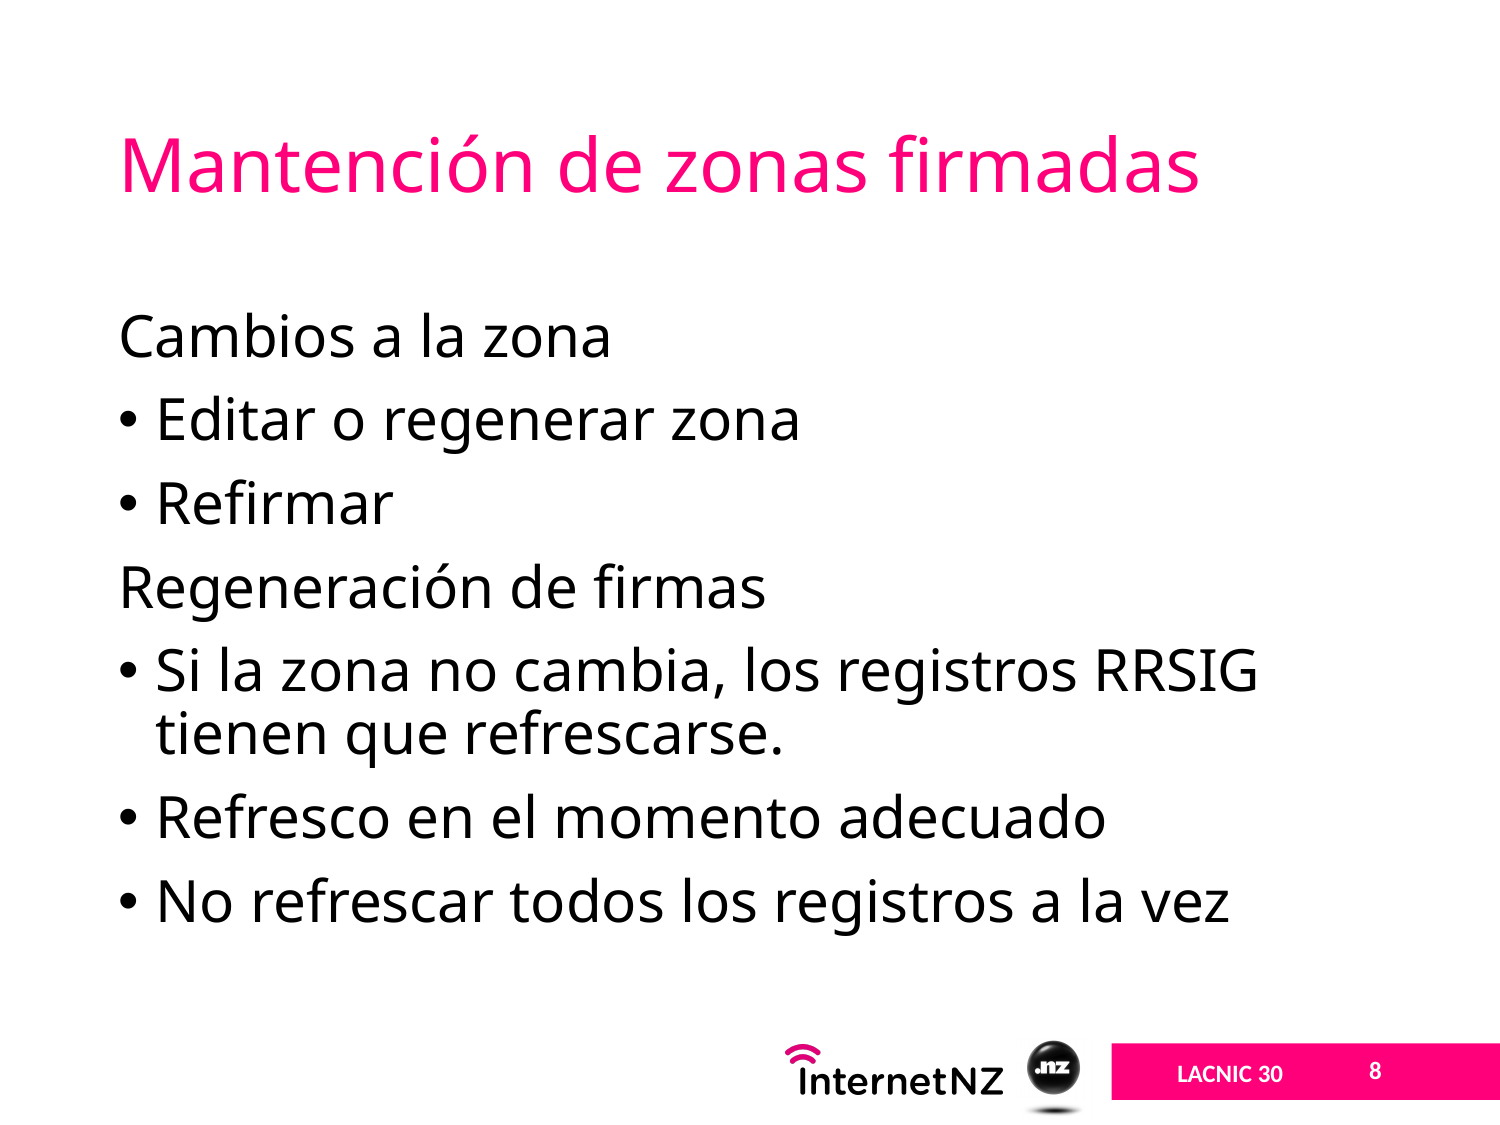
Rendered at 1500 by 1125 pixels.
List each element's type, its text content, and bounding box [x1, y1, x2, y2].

slide_number 8 [1314, 1052, 1397, 1087]
slide_number LACNIC 30 [1119, 1057, 1299, 1087]
title Mantención de zonas firmadas [103, 59, 1397, 278]
picture [1014, 1039, 1092, 1120]
list Cambios a la zona Editar o regenerar zona Refirmar Regeneración de firmas Si la zona no cambia, los registros RRSIG tienen que refrescarse. Refresco en el momento adecuado No refrescar todos los registros a la vez [103, 299, 1397, 1014]
picture [785, 1044, 1003, 1095]
